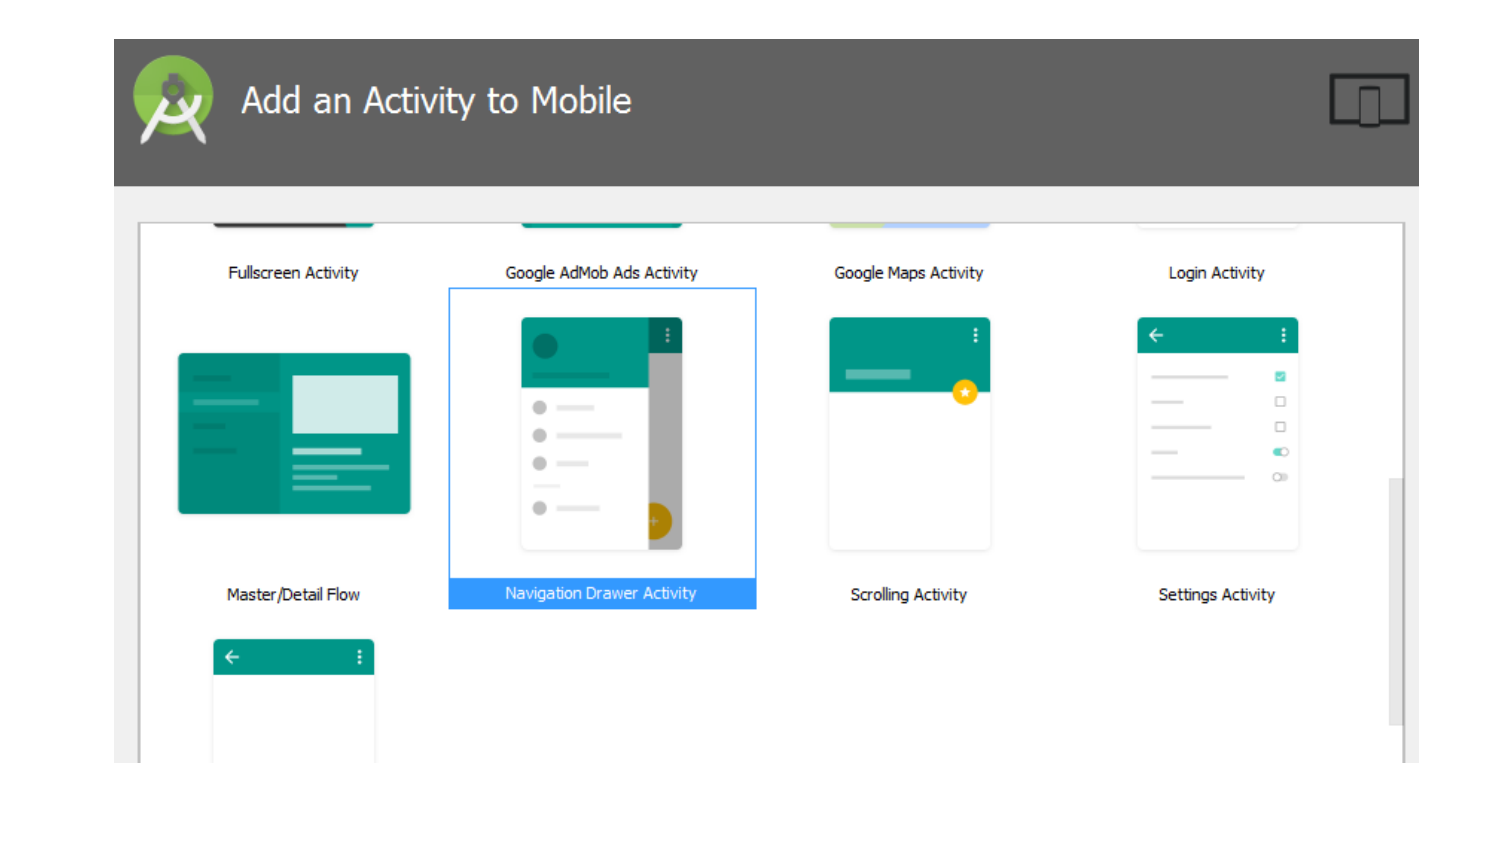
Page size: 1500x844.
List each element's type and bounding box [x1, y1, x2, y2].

picture [113, 39, 1419, 764]
